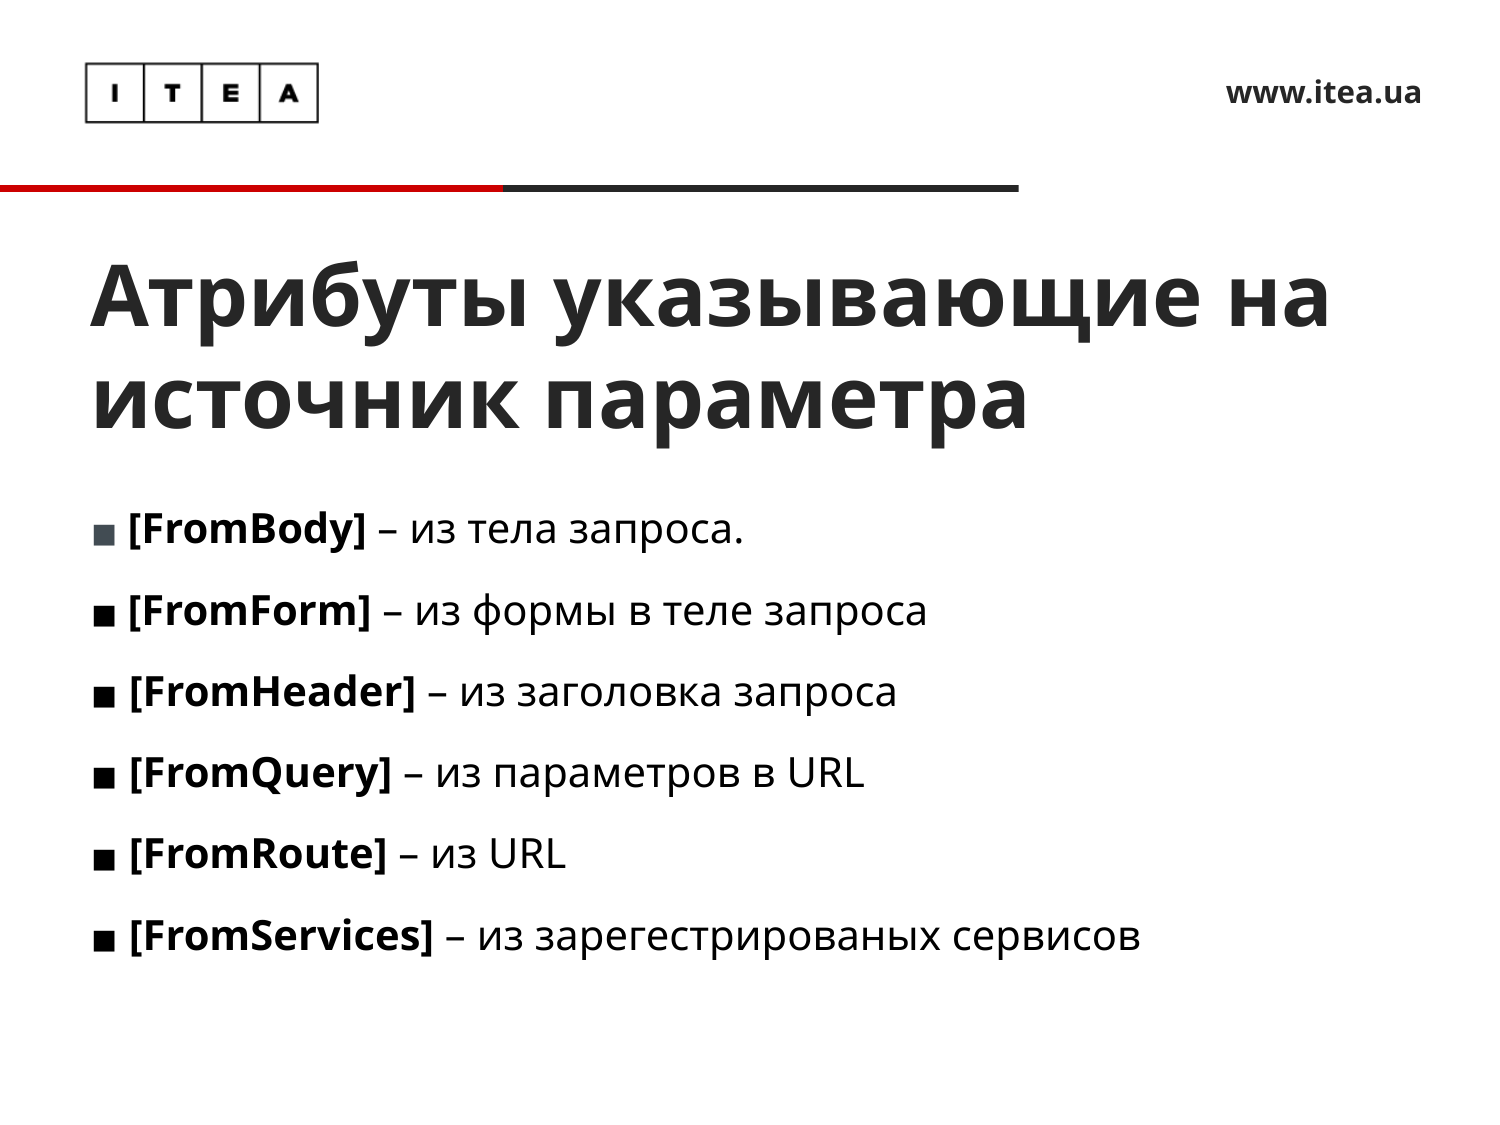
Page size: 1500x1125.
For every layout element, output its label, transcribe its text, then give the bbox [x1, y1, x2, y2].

text_box [FromBody] – из тела запроса. [FromForm] – из формы в теле запроса [FromHeader] – из заголовка запроса [FromQuery] – из параметров в URL [FromRoute] – из URL [FromServices] – из зарегестрированых сервисов [74, 478, 1417, 983]
picture [57, 49, 344, 133]
text_box [0, 185, 503, 192]
text_box www.itea.ua [1172, 66, 1477, 115]
title Атрибуты указывающие на источник параметра [75, 249, 1425, 438]
text_box [503, 185, 1019, 192]
